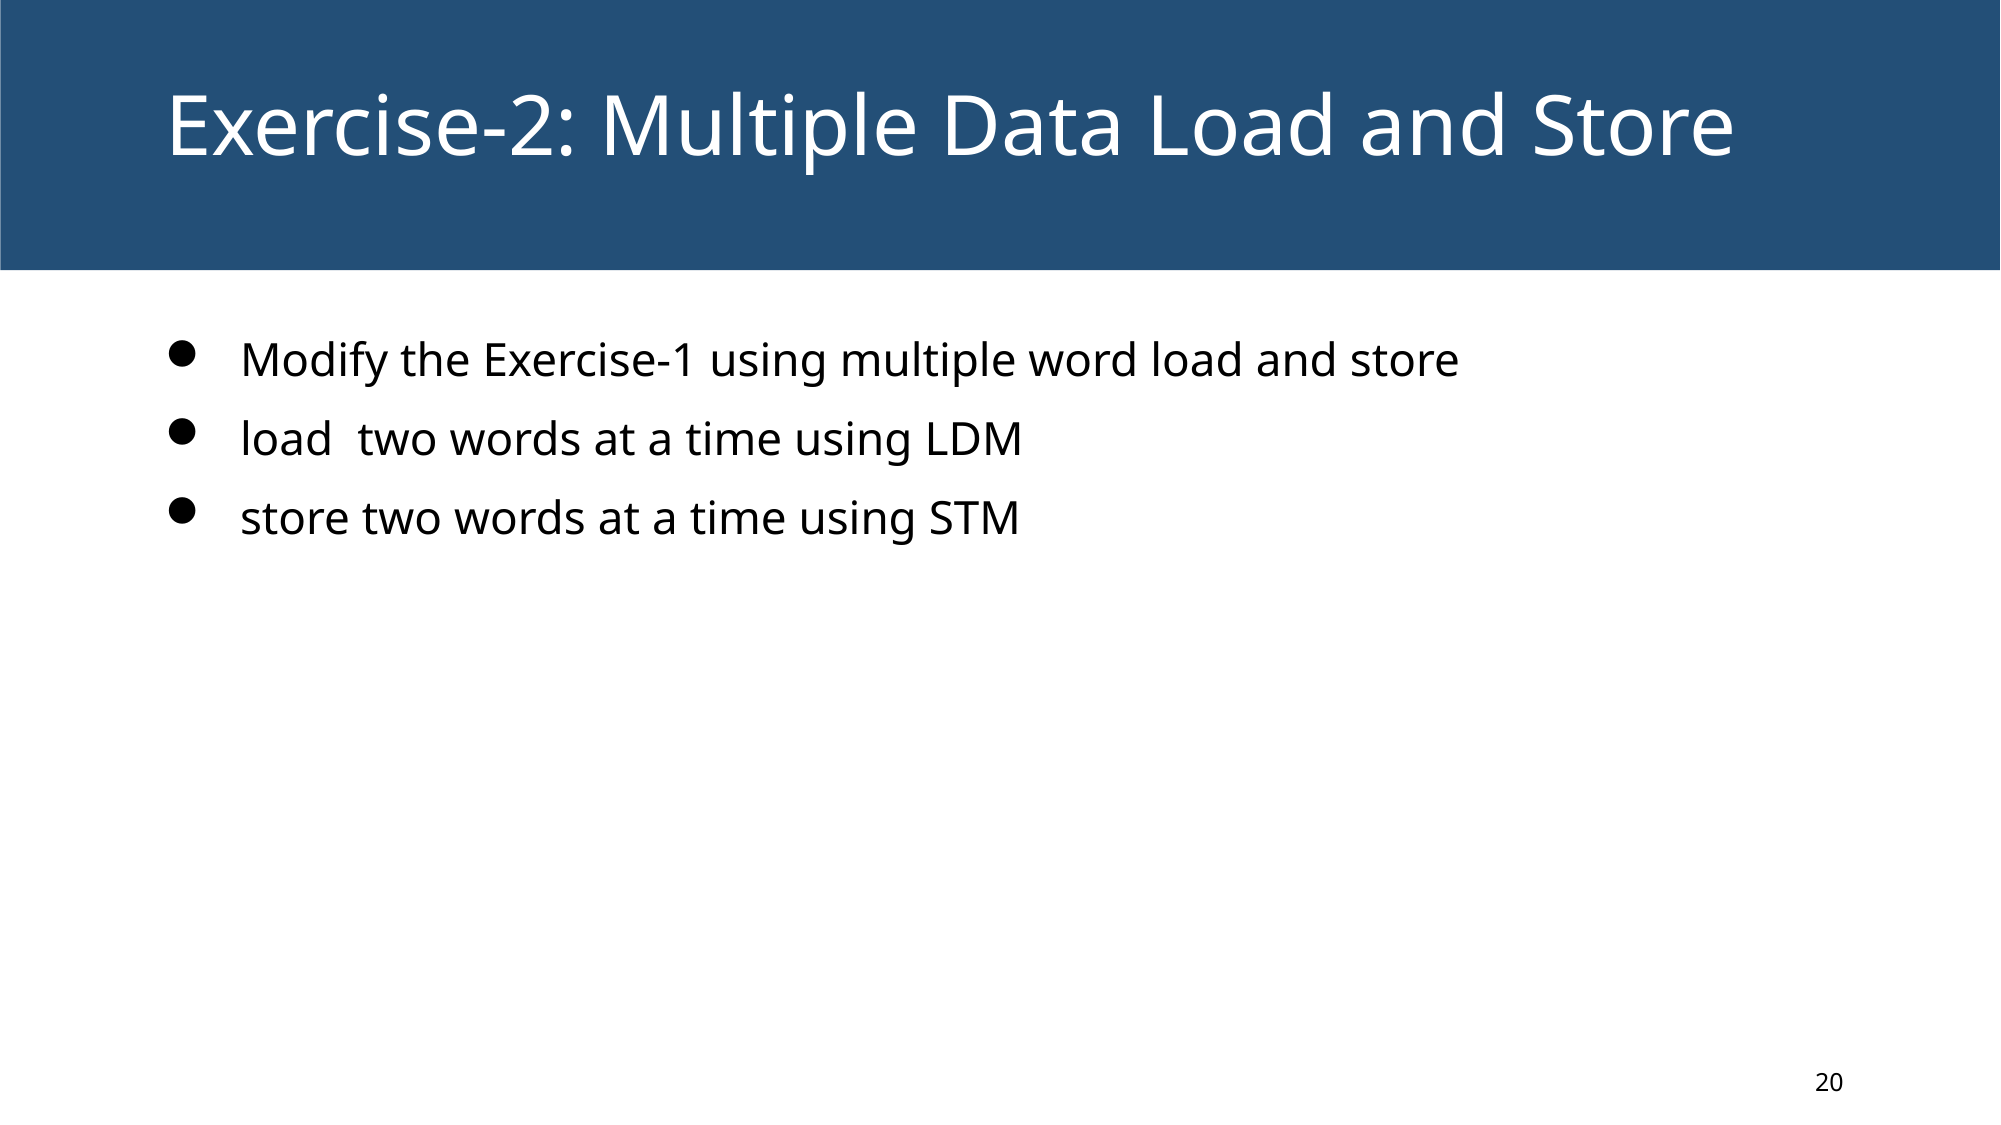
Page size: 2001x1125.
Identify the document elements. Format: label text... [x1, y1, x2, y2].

list Modify the Exercise-1 using multiple word load and store load two words at a time using LDM store two words at a time using STM [150, 329, 1850, 1021]
slide_number 20 [1807, 1053, 1963, 1114]
title Exercise-2: Multiple Data Load and Store [150, 46, 1850, 213]
